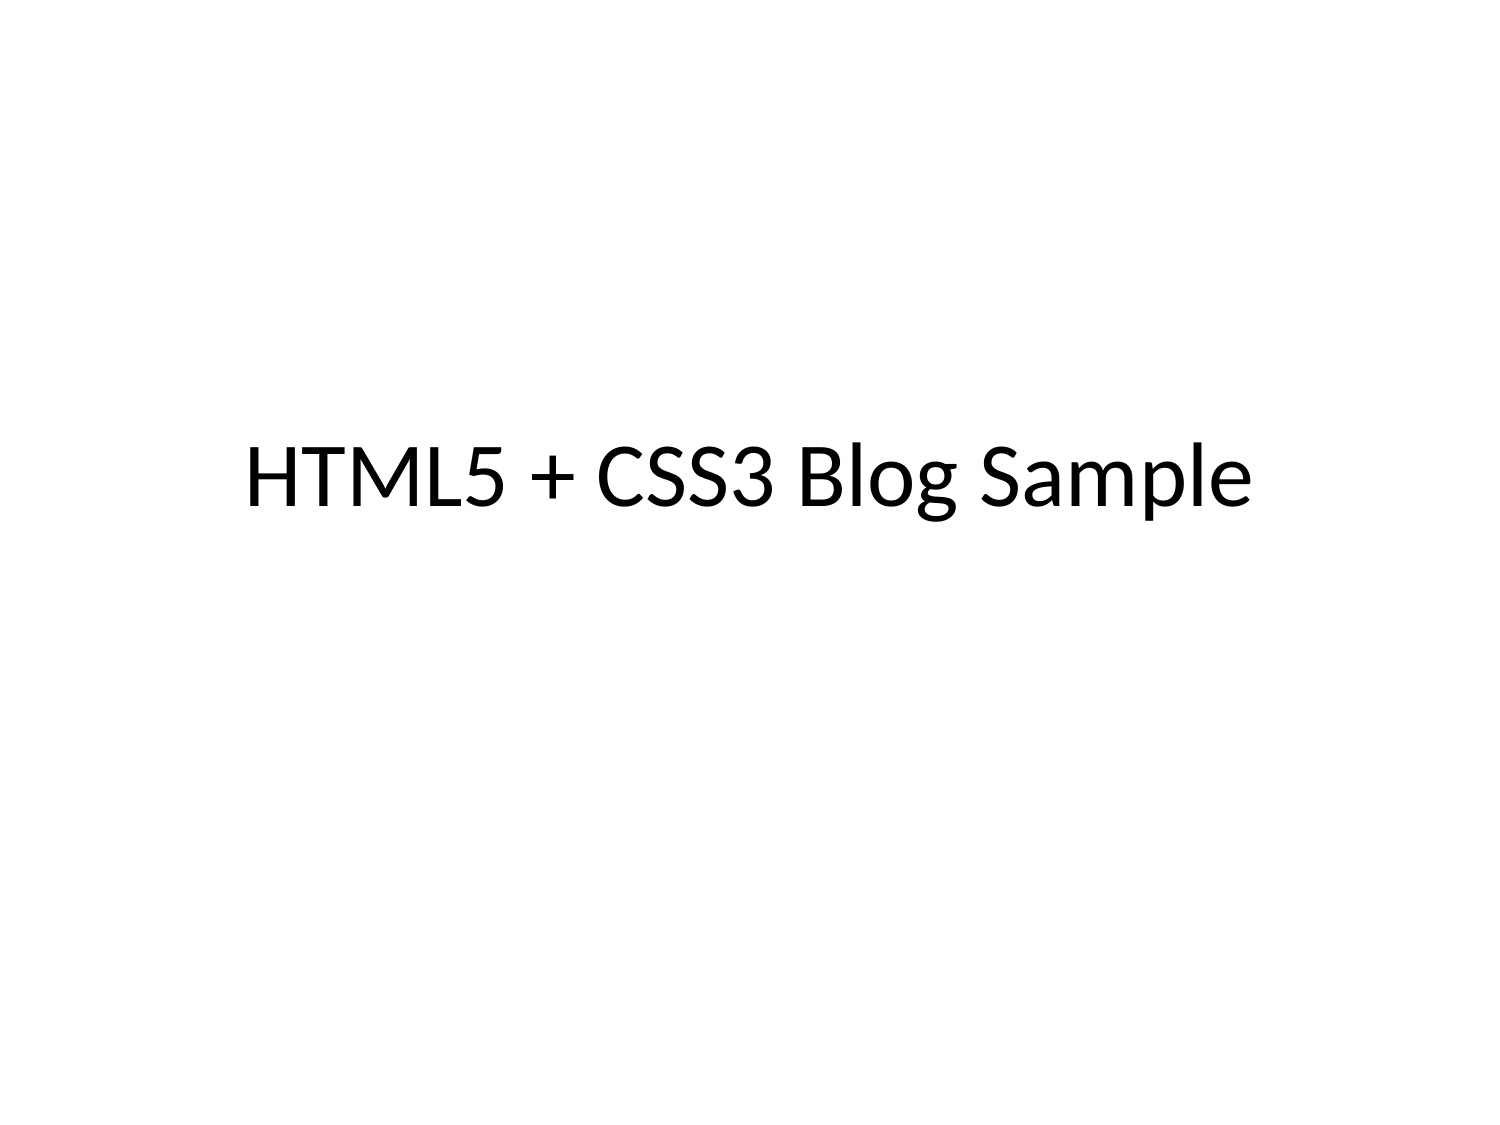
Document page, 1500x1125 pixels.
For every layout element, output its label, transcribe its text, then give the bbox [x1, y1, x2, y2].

title HTML5 + CSS3 Blog Sample [112, 349, 1388, 591]
